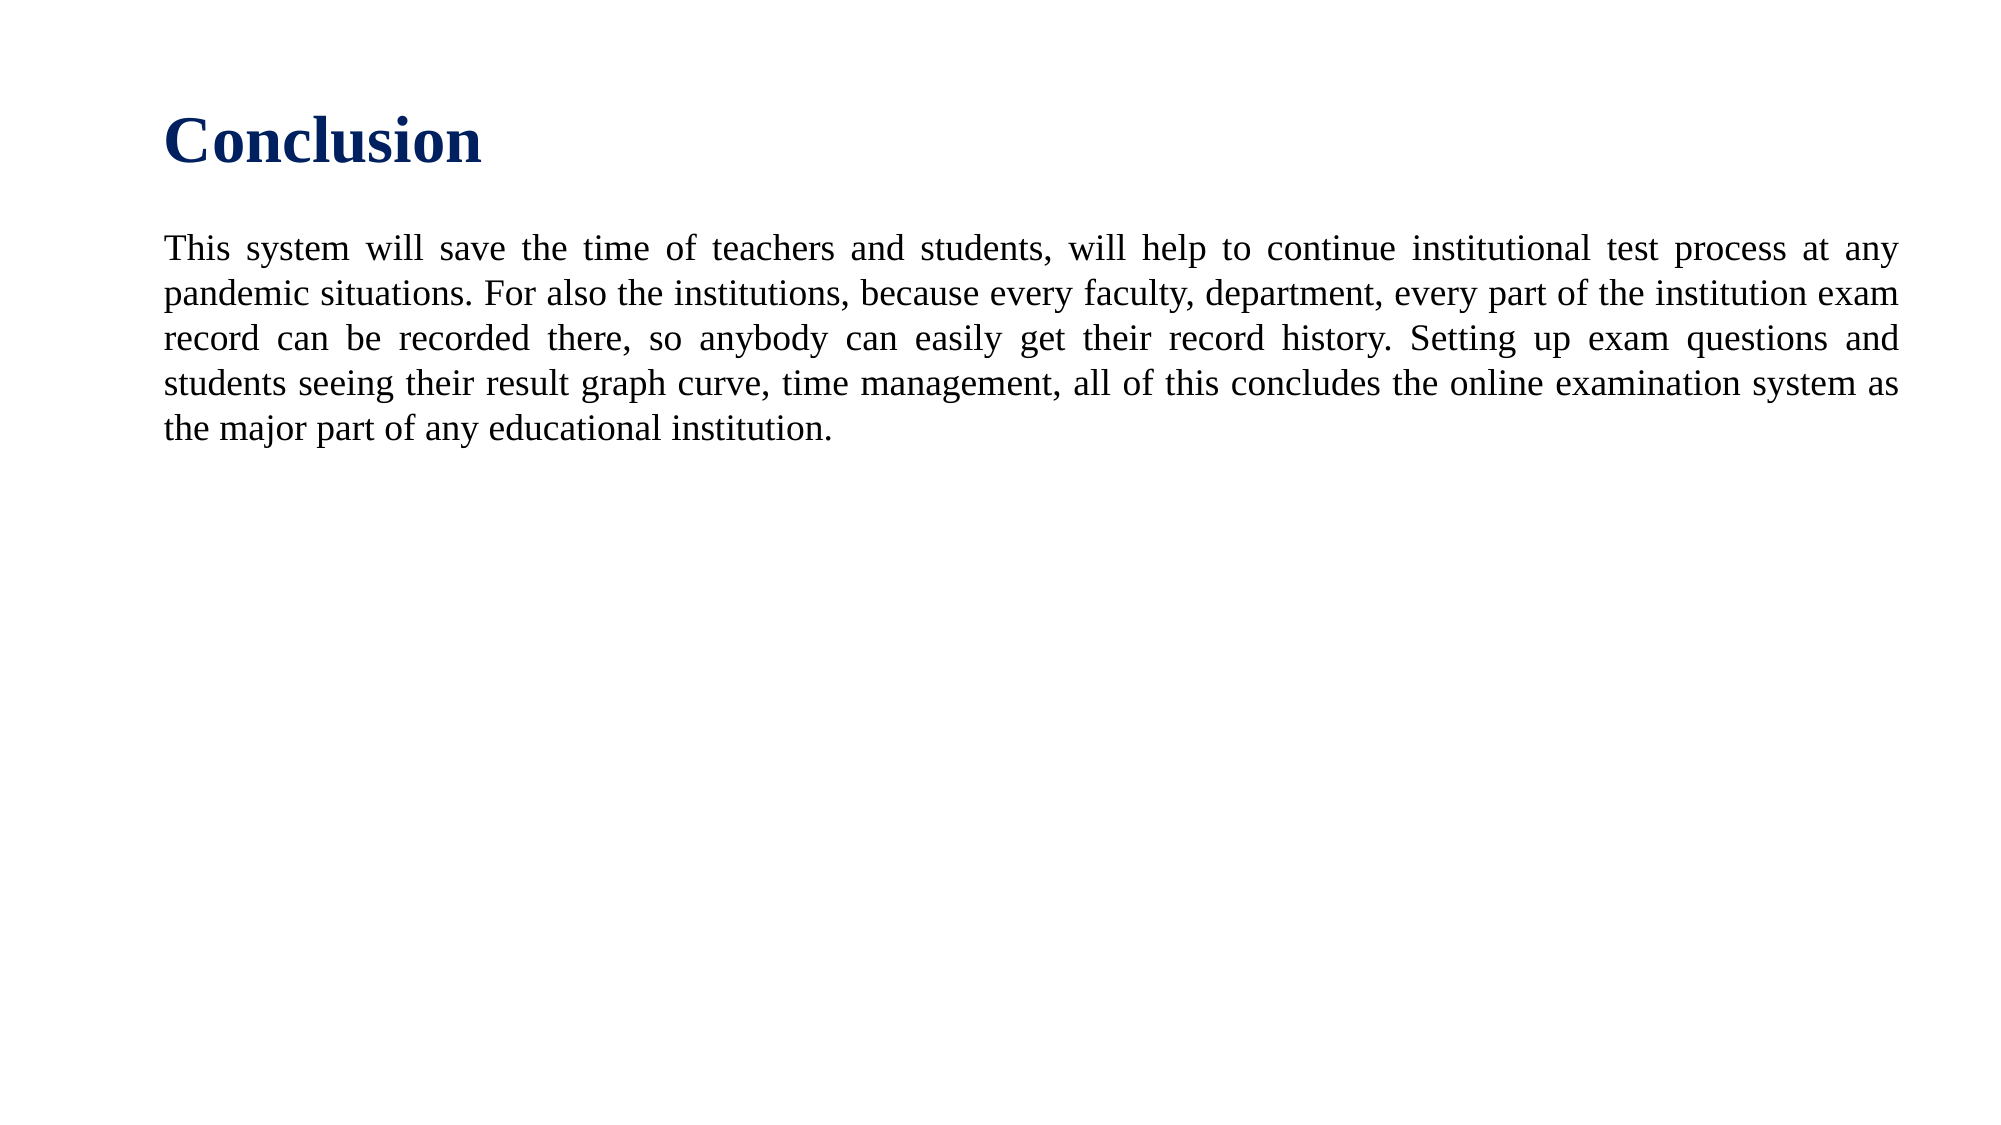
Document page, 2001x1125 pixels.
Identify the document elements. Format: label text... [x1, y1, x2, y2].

text_box This system will save the time of teachers and students, will help to continue institutional test process at any pandemic situations. For also the institutions, because every faculty, department, every part of the institution exam record can be recorded there, so anybody can easily get their record history. Setting up exam questions and students seeing their result graph curve, time management, all of this concludes the online examination system as the major part of any educational institution. [149, 215, 1917, 456]
text_box Conclusion [149, 88, 543, 183]
